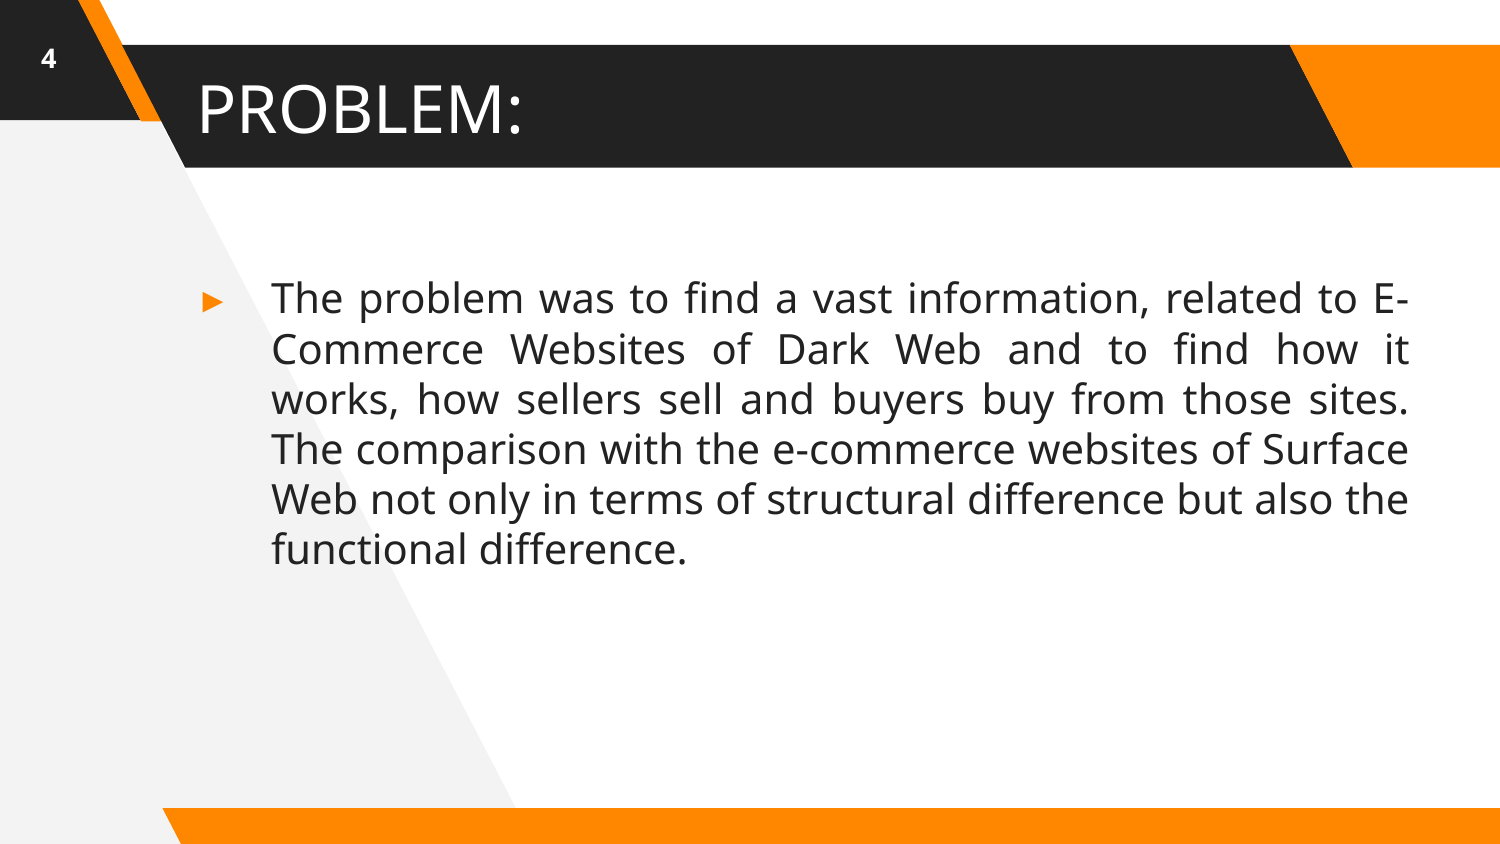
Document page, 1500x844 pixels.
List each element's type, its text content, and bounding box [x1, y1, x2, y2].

slide_number 4 [0, 0, 98, 121]
list The problem was to find a vast information, related to E-Commerce Websites of Dark Web and to find how it works, how sellers sell and buyers buy from those sites. The comparison with the e-commerce websites of Surface Web not only in terms of structural difference but also the functional difference. [181, 257, 1425, 844]
title PROBLEM: [181, 45, 1285, 169]
